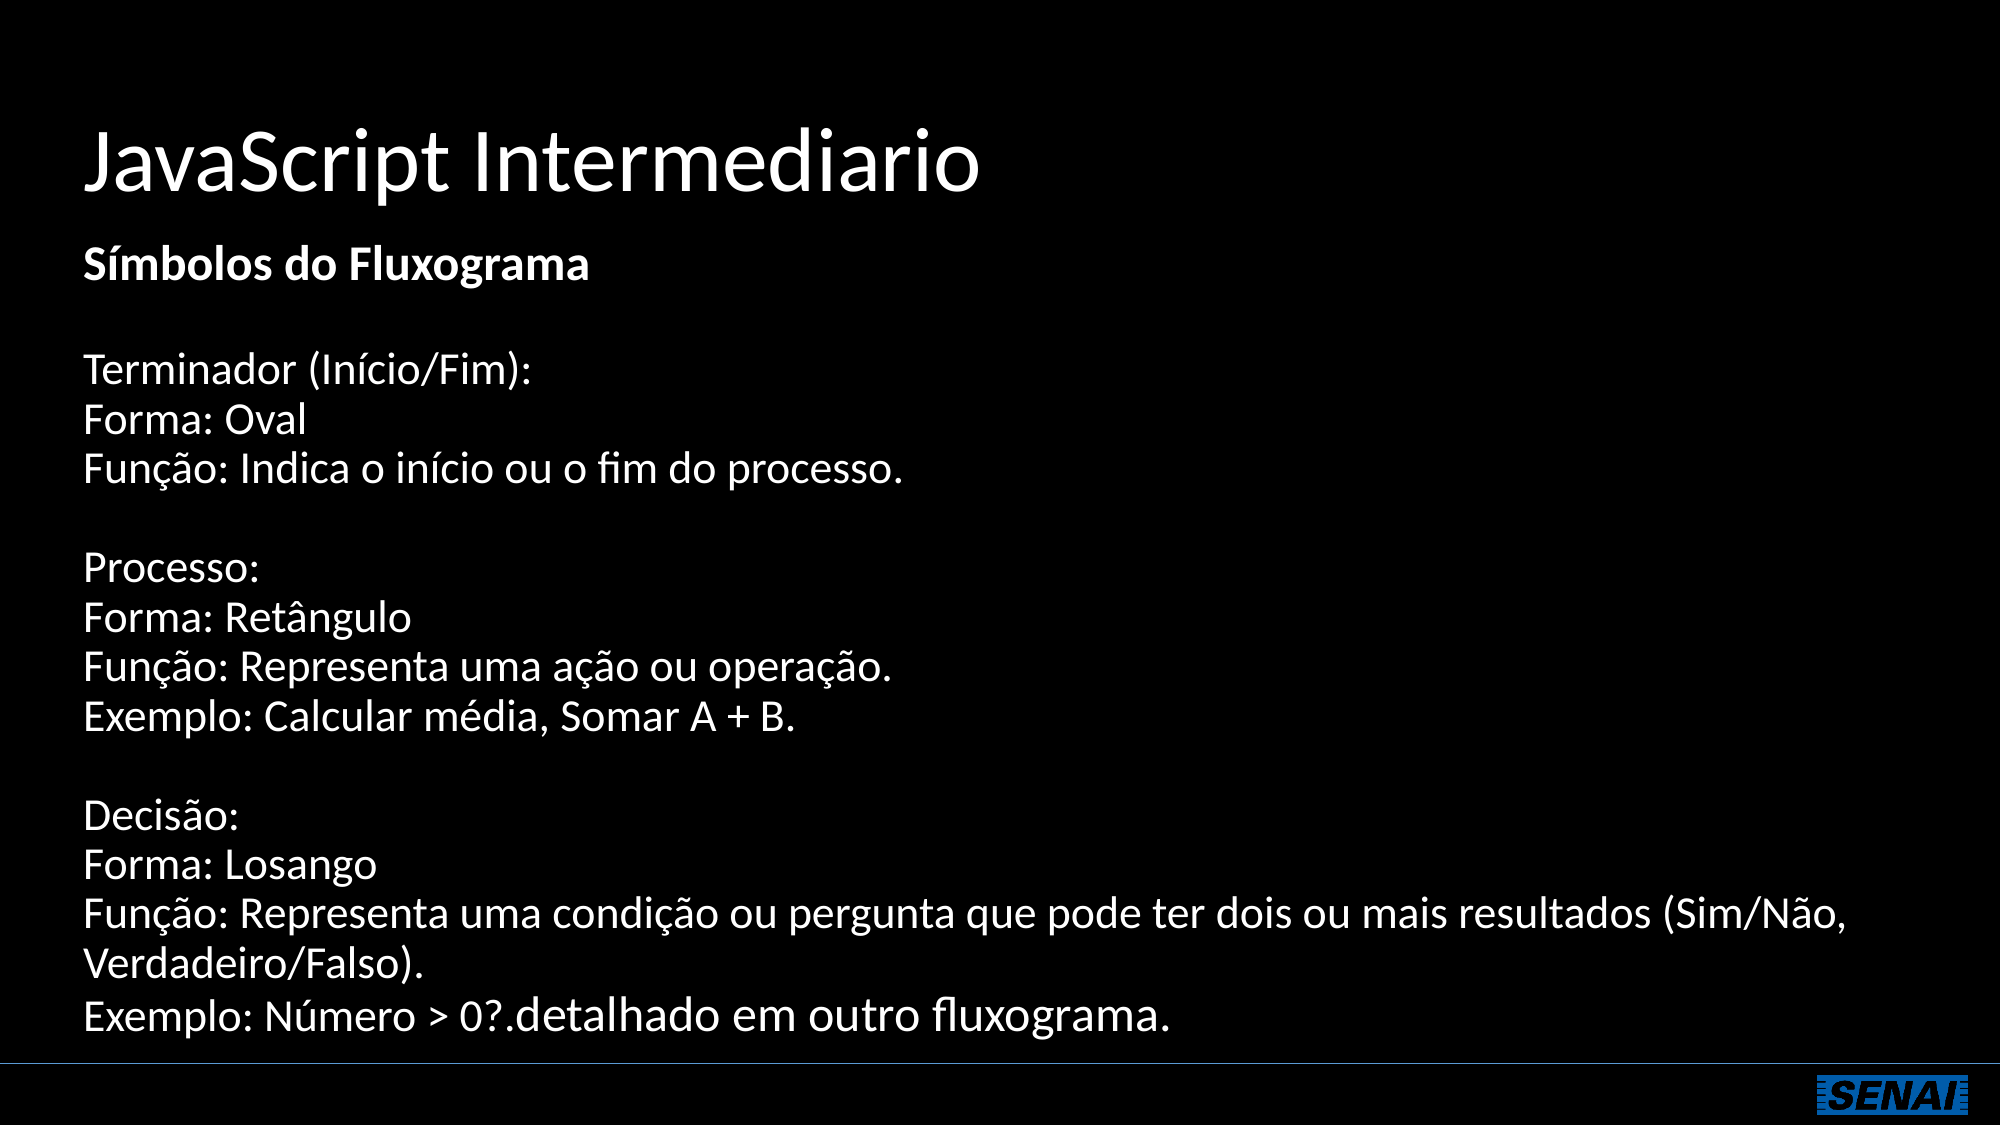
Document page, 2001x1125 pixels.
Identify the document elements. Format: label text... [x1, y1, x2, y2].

list Símbolos do Fluxograma Terminador (Início/Fim): Forma: Oval Função: Indica o início ou o fim do processo. Processo: Forma: Retângulo Função: Representa uma ação ou operação. Exemplo: Calcular média, Somar A + B. Decisão: Forma: Losango Função: Representa uma condição ou pergunta que pode ter dois ou mais resultados (Sim/Não, Verdadeiro/Falso). Exemplo: Número > 0?.detalhado em outro fluxograma. [68, 222, 1932, 970]
picture [1817, 1075, 1968, 1115]
title JavaScript Intermediario [68, 97, 1932, 222]
